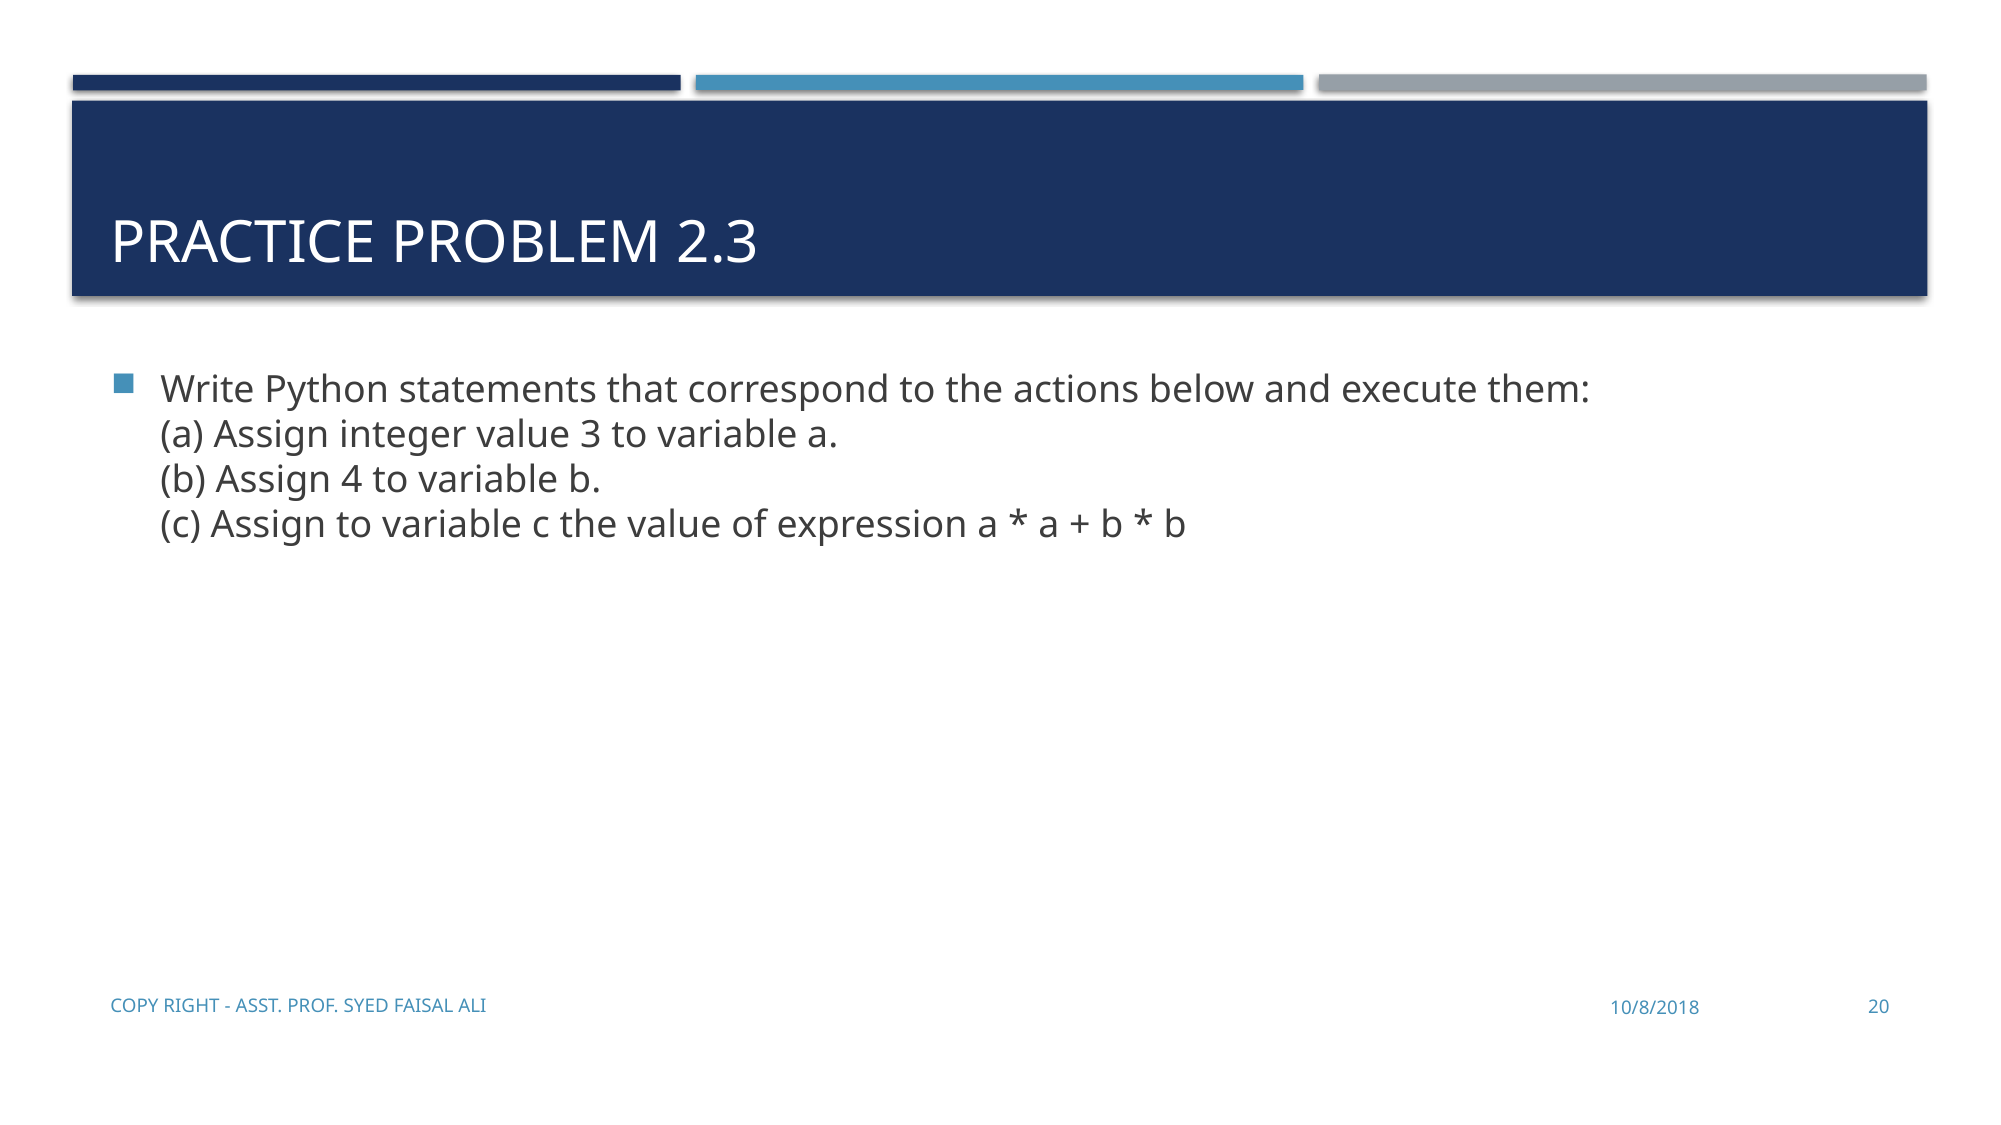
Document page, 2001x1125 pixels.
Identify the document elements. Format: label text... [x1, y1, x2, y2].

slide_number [1247, 977, 1715, 1037]
title Practice problem 2.3 [95, 115, 1905, 282]
footer Copy Right - Asst. Prof. Syed Faisal Ali [95, 976, 1230, 1037]
list Write Python statements that correspond to the actions below and execute them: (a) Assign integer value 3 to variable a. (b) Assign 4 to variable b. (c) Assign to variable c the value of expression a * a + b * b [95, 357, 1905, 962]
slide_number 20 [1732, 977, 1905, 1037]
